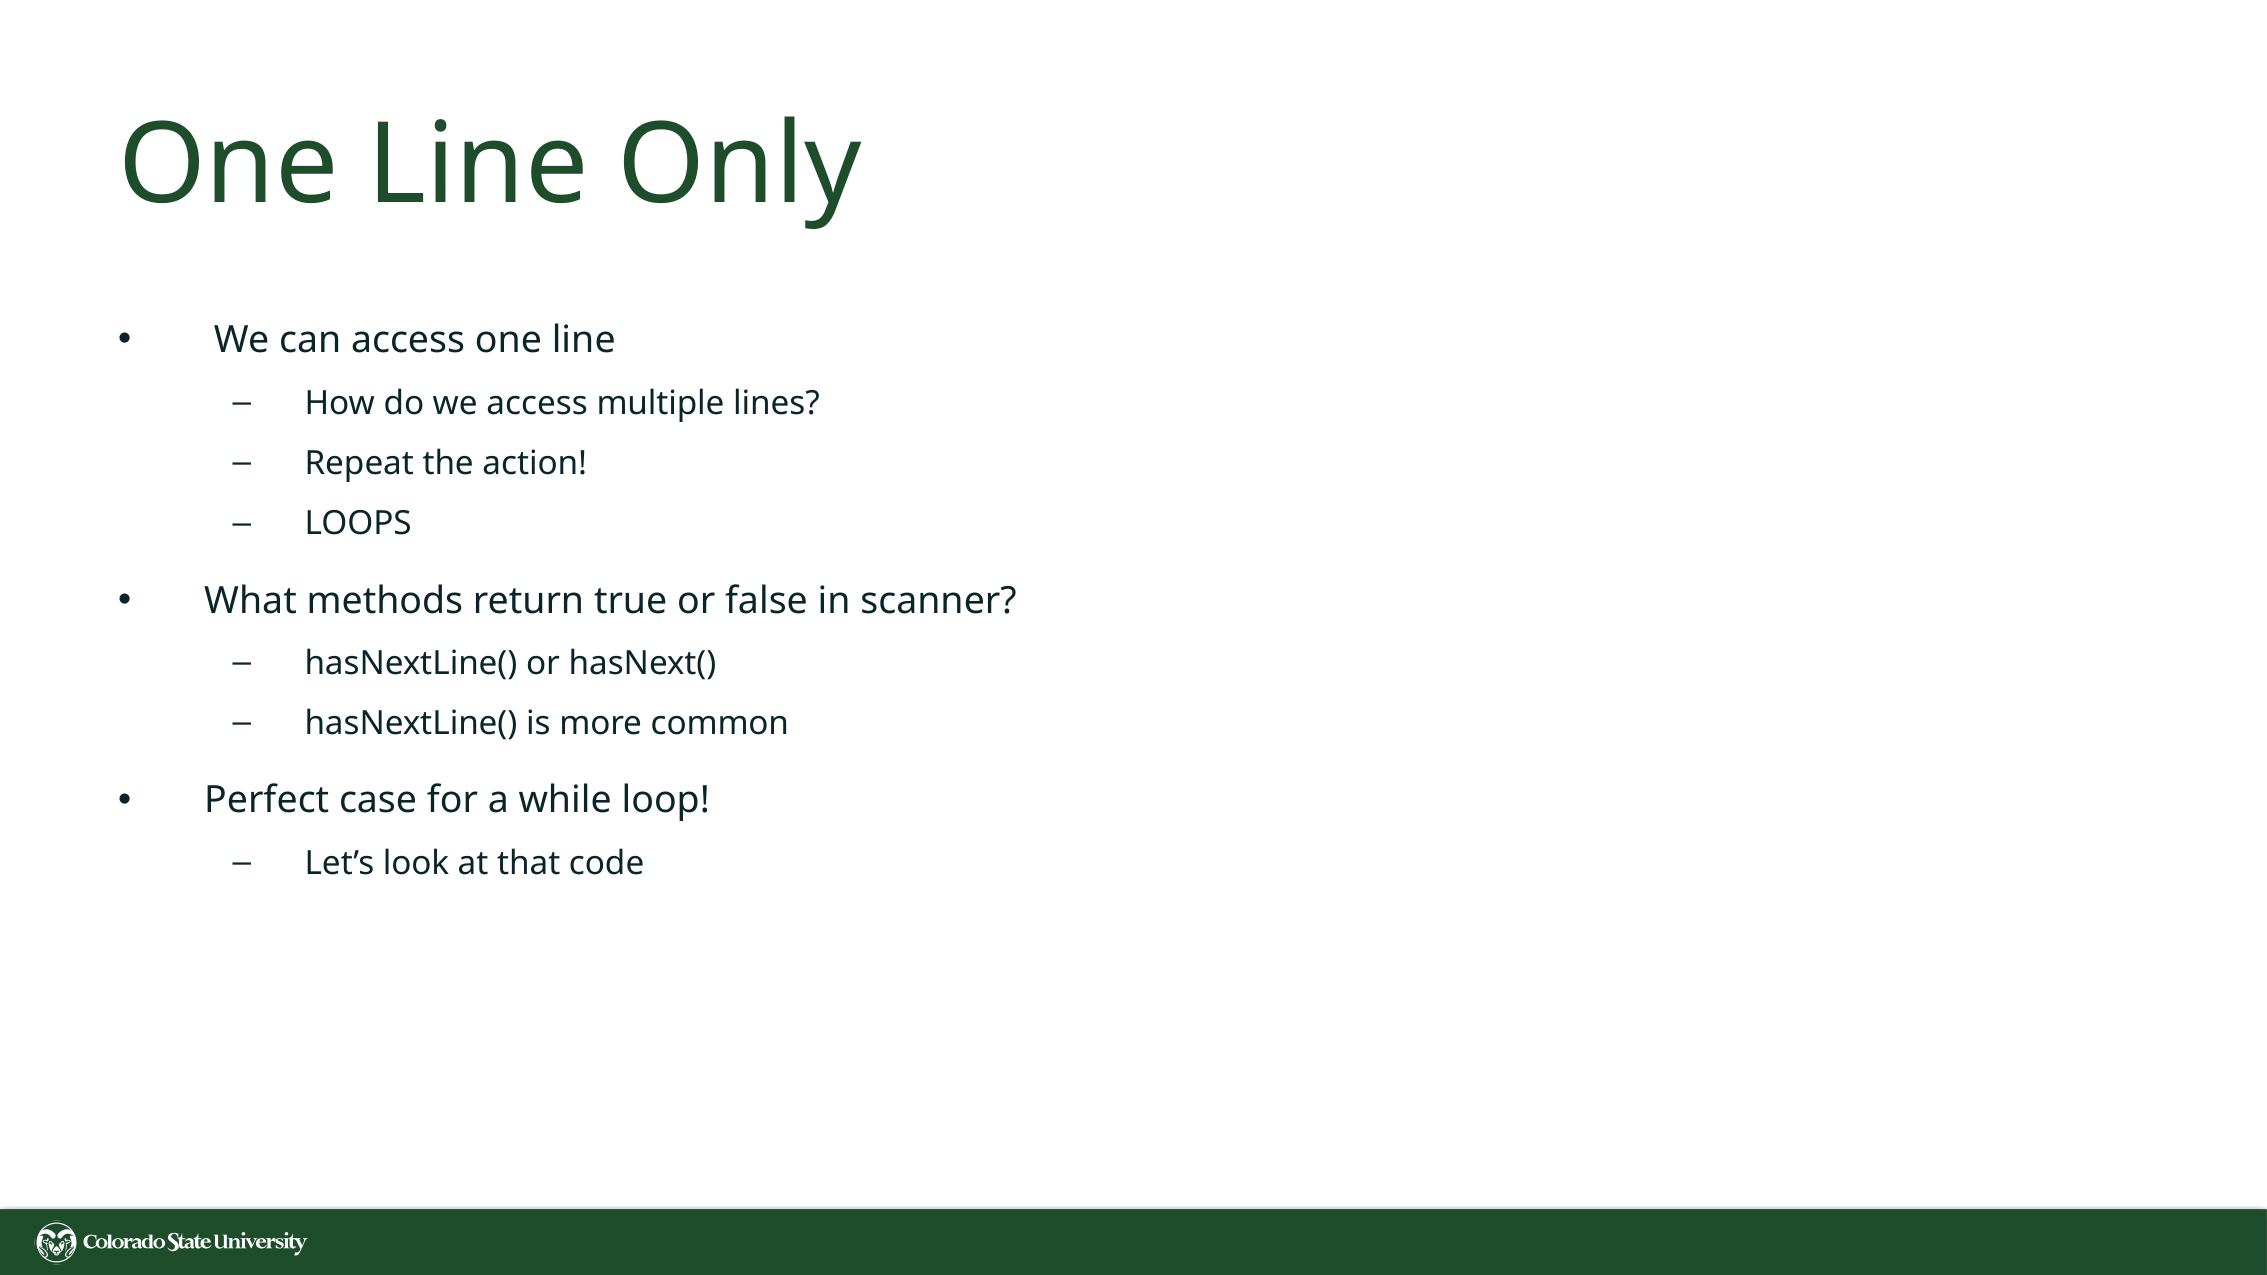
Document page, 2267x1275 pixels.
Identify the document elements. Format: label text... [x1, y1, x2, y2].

list We can access one line How do we access multiple lines? Repeat the action! LOOPS What methods return true or false in scanner? hasNextLine() or hasNext() hasNextLine() is more common Perfect case for a while loop! Let’s look at that code [103, 291, 2164, 898]
picture [24, 1209, 319, 1275]
title One Line Only [103, 73, 2164, 241]
